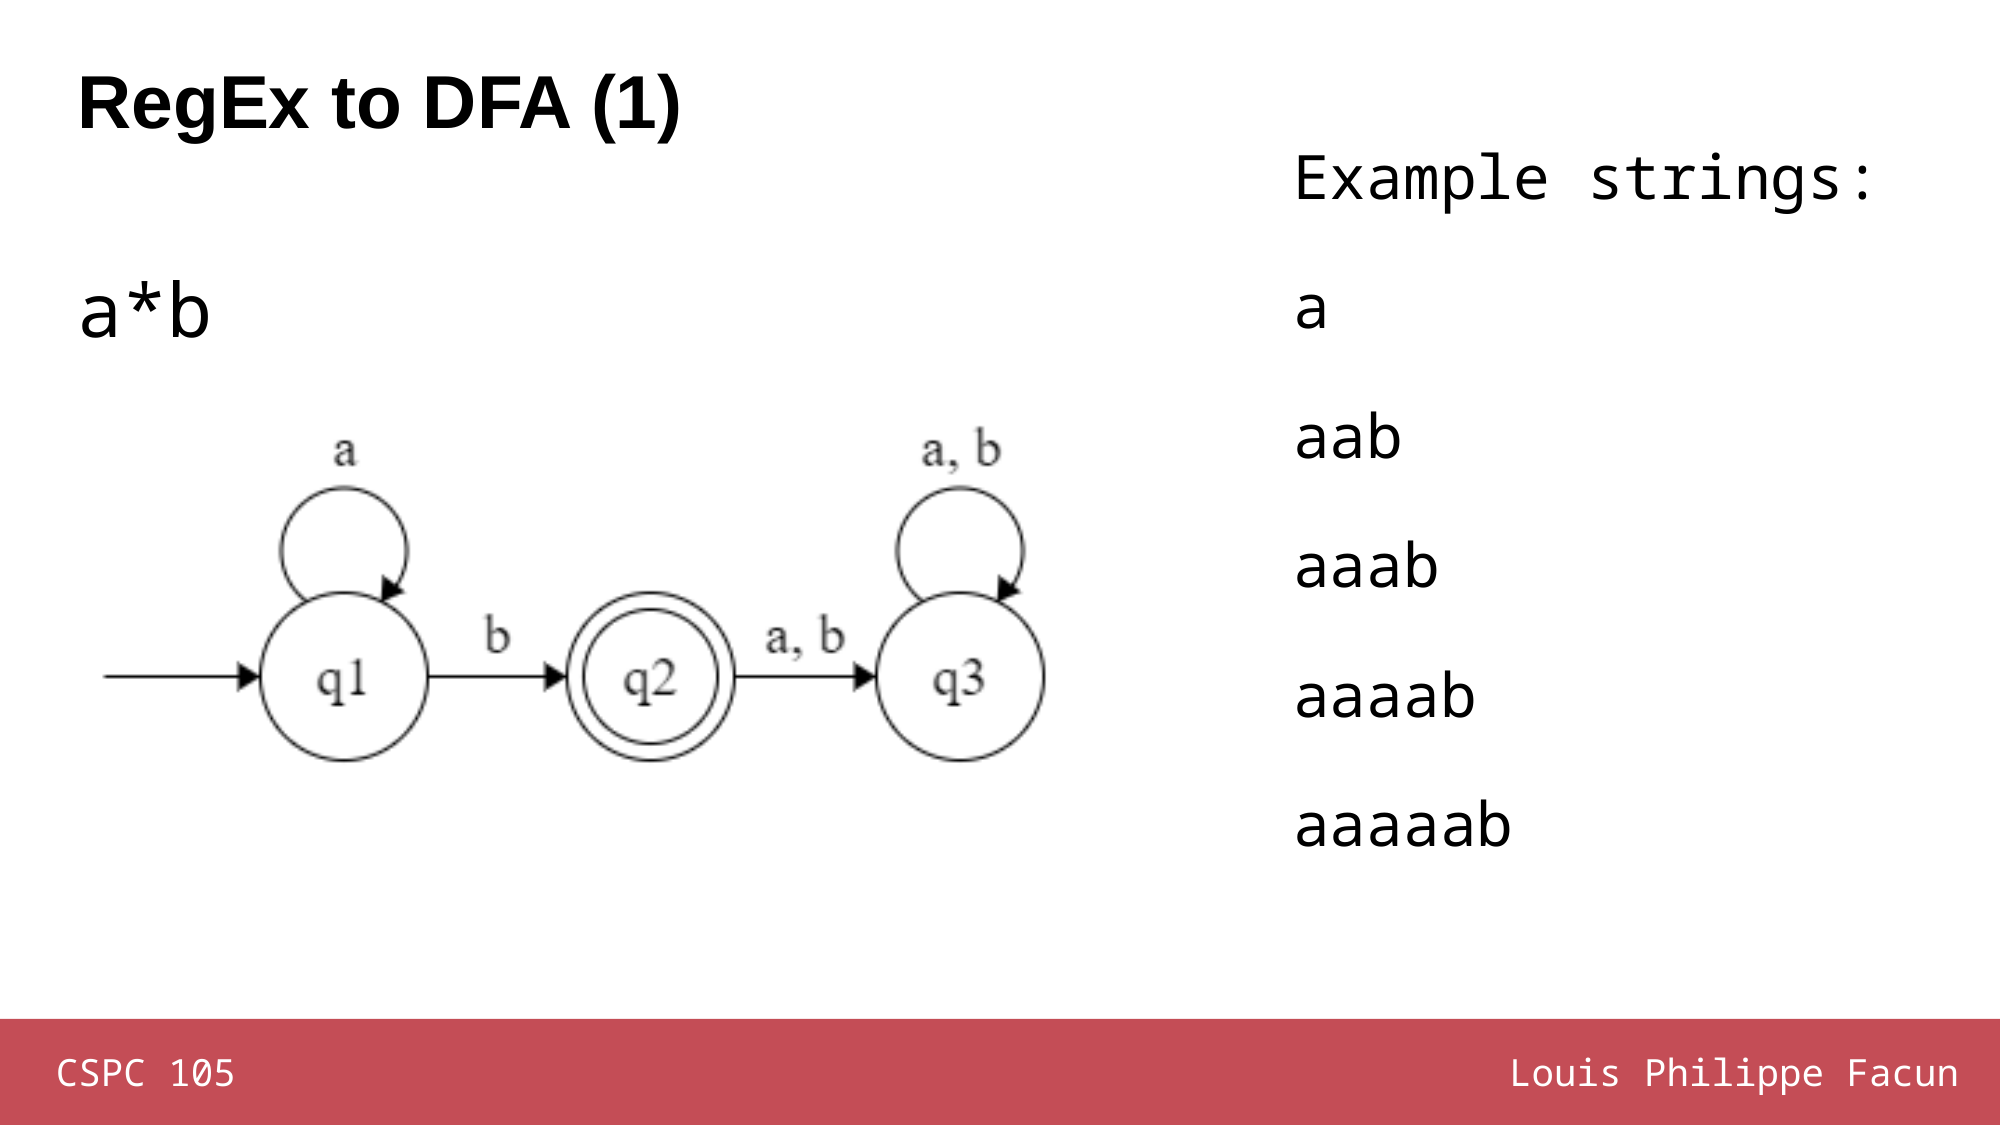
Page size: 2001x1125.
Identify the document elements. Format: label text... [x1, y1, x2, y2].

list a*b [62, 209, 293, 386]
text_box [0, 1018, 2000, 1125]
title RegEx to DFA (1) [62, 60, 1942, 149]
picture [62, 408, 1113, 799]
text_box CSPC 105 [41, 1041, 572, 1102]
text_box Louis Philippe Facun [1443, 1041, 1974, 1102]
text_box Example strings: a aab aaab aaaab aaaaab [1278, 93, 1902, 884]
